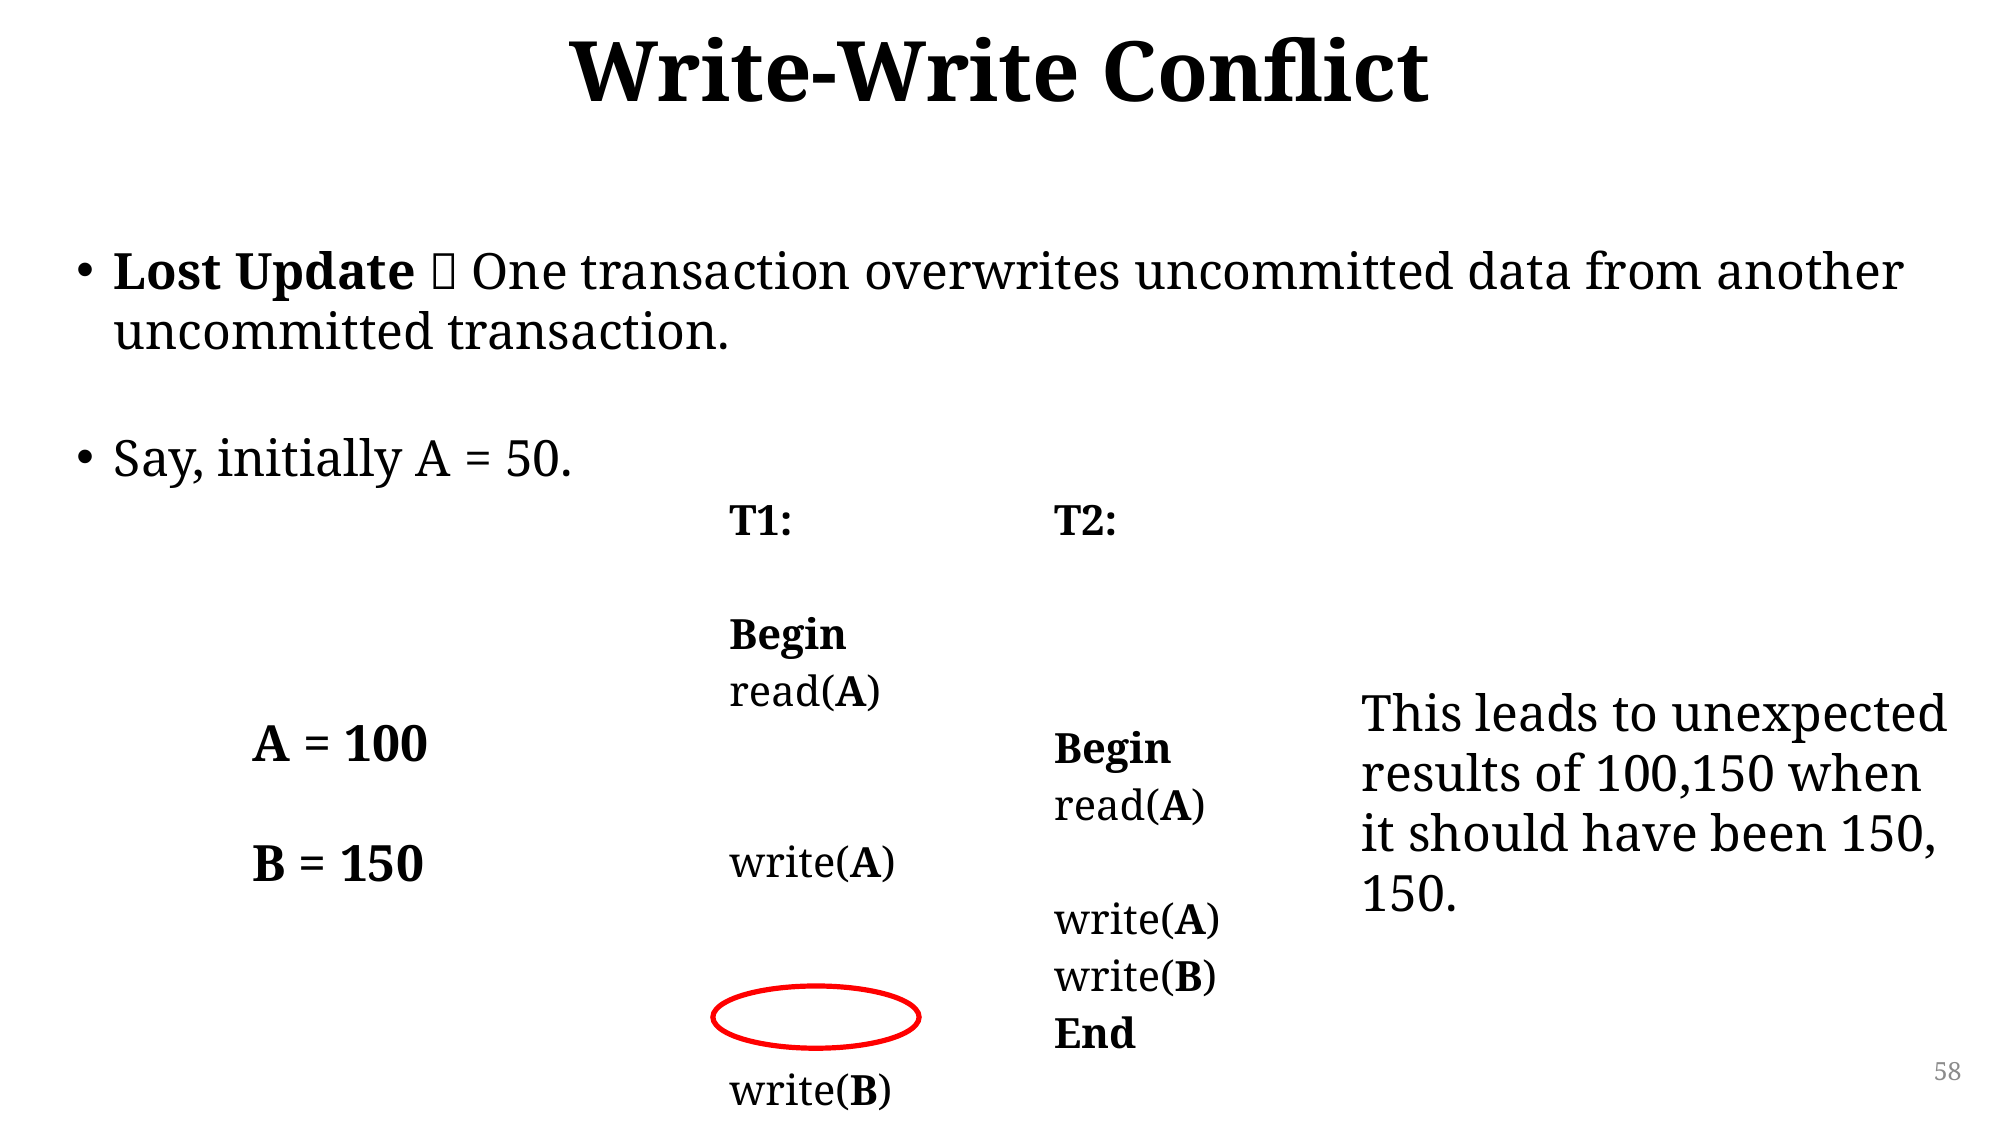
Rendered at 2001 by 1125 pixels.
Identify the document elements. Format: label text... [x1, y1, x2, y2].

title Write-Write Conflict [137, 0, 1863, 149]
table_header T2: Begin read(A) write(A) write(B) End [1039, 483, 1347, 1125]
text_box A = 100 B = 150 [237, 704, 641, 899]
slide_number 58 [1526, 1042, 1977, 1103]
table_header T1: Begin read(A) write(A) write(B) End [714, 483, 1039, 1125]
text_box This leads to unexpected results of 100,150 when it should have been 150, 150. [1347, 674, 1980, 929]
text_box [711, 984, 921, 1050]
list Lost Update  One transaction overwrites uncommitted data from another uncommitted transaction. Say, initially A = 50. [61, 232, 2000, 503]
